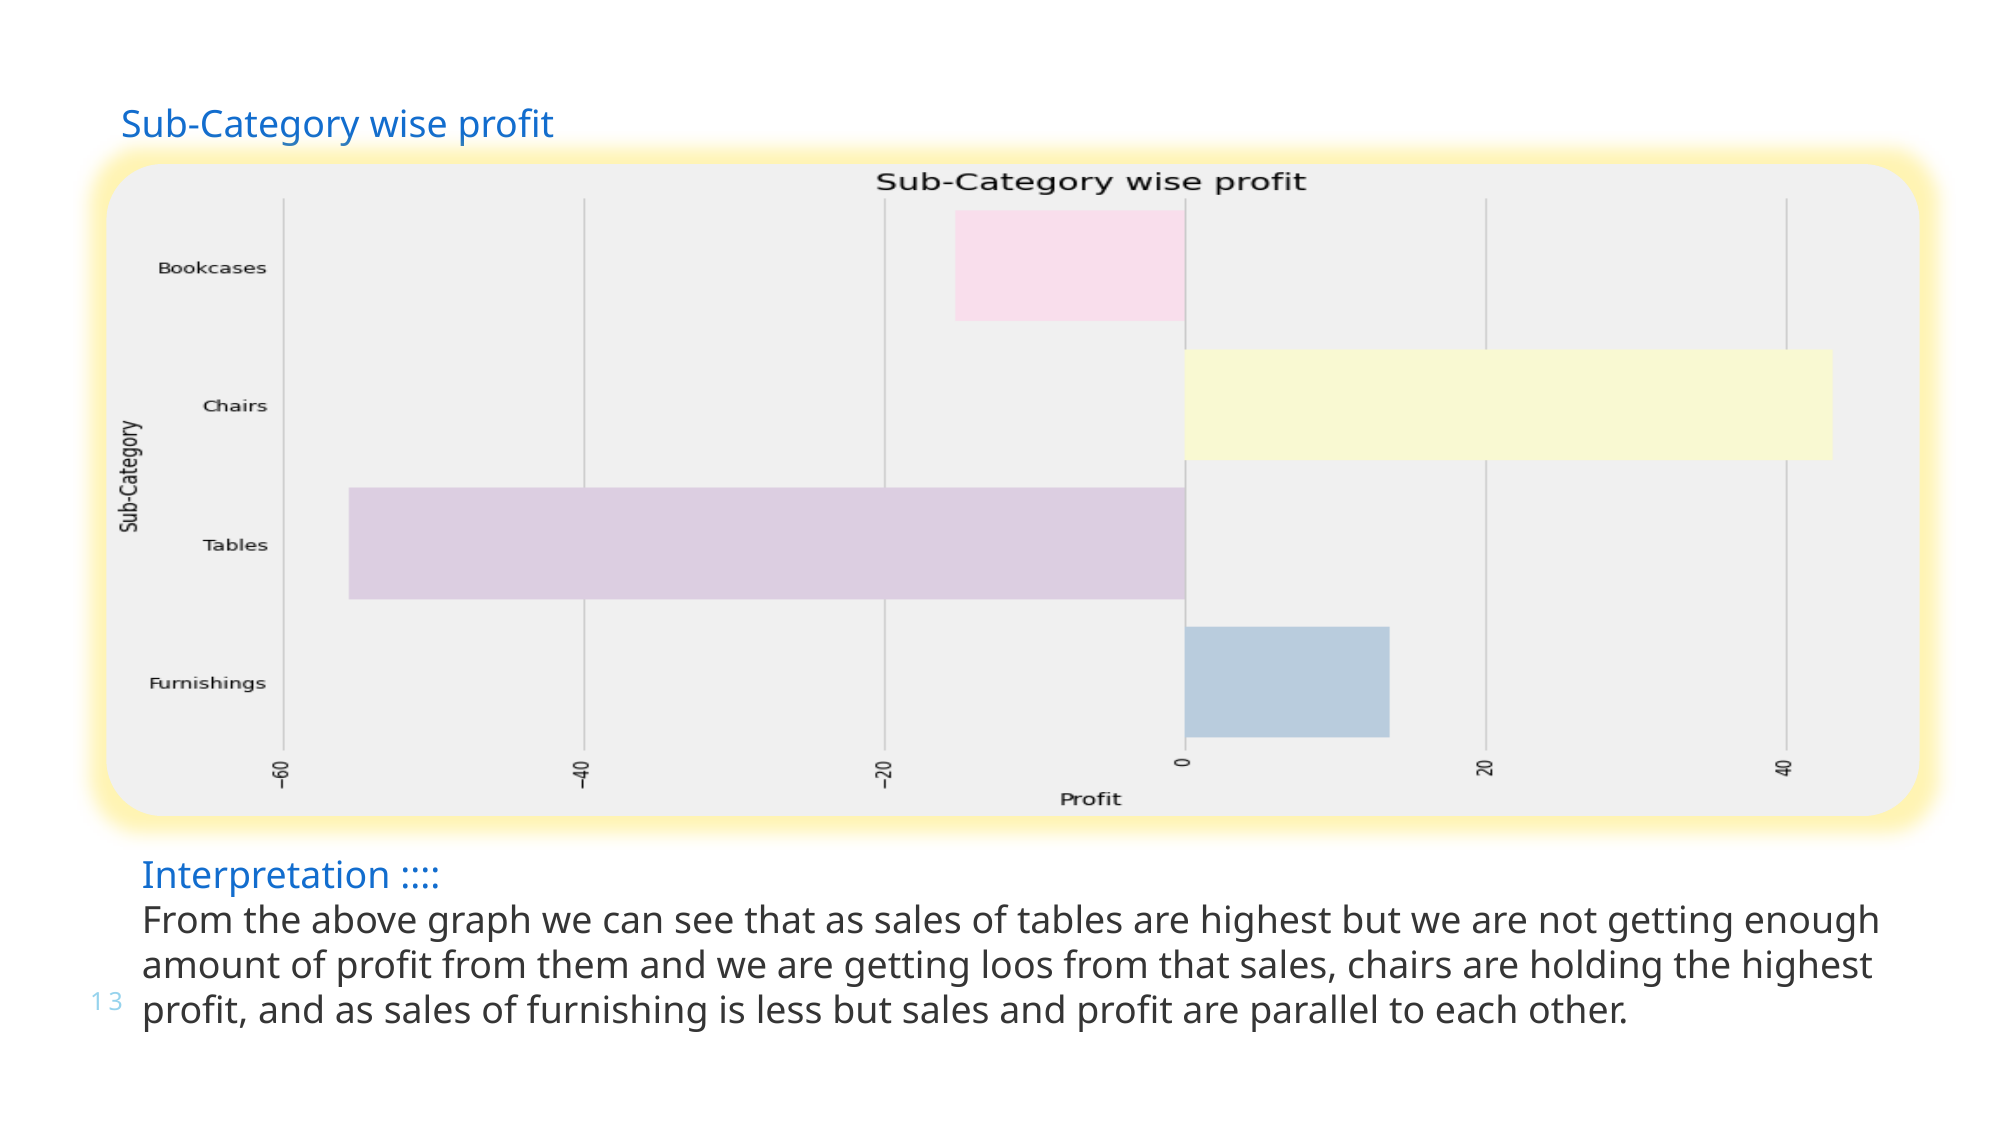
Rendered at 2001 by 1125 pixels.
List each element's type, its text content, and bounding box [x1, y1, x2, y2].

text_box Interpretation :::: From the above graph we can see that as sales of tables are highest but we are not getting enough amount of profit from them and we are getting loos from that sales, chairs are holding the highest profit, and as sales of furnishing is less but sales and profit are parallel to each other. [127, 843, 1920, 1039]
picture [106, 164, 1920, 816]
text_box Sub-Category wise profit [106, 93, 1107, 150]
slide_number 13 [68, 987, 127, 1018]
